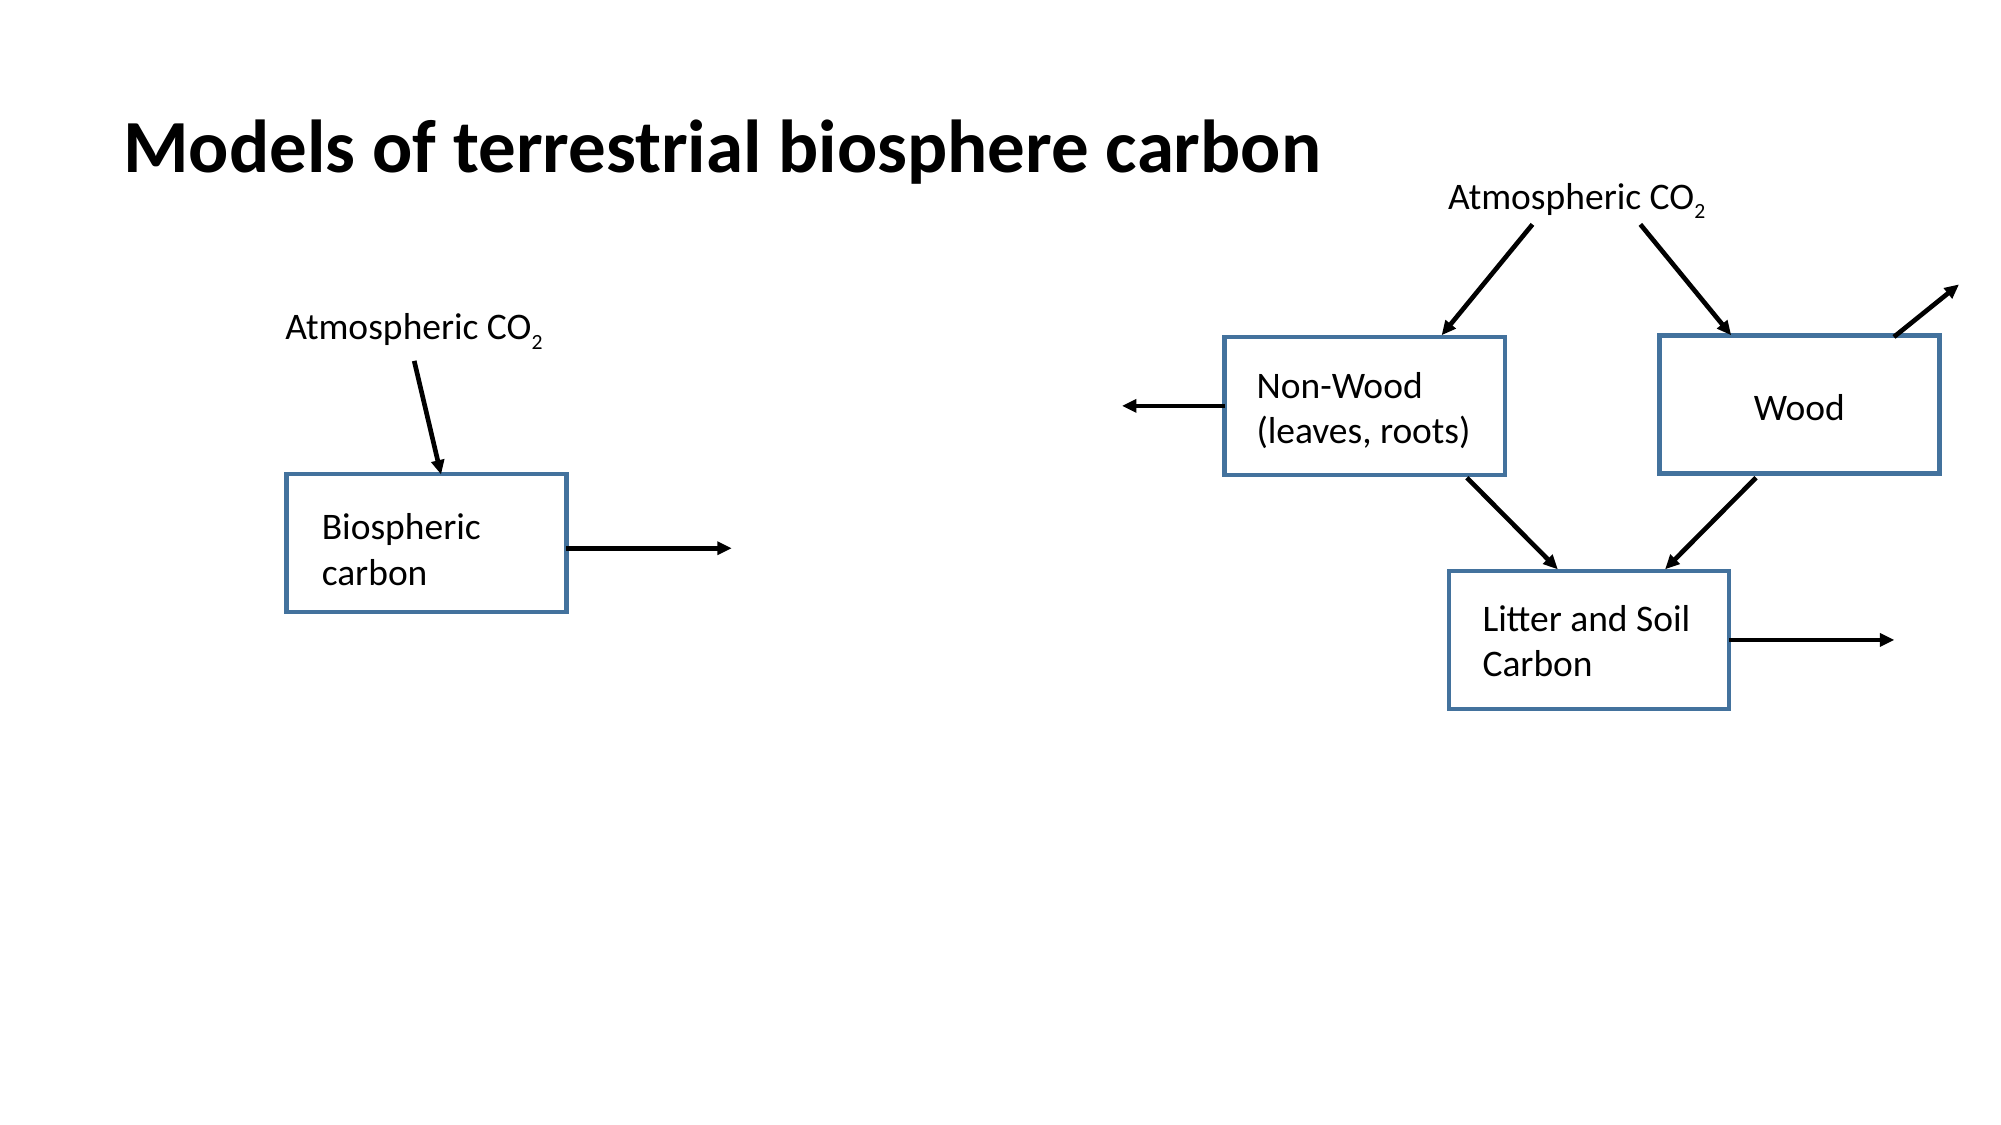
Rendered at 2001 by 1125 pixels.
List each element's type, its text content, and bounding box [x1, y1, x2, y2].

text_box [1658, 335, 1941, 475]
text_box [1448, 570, 1730, 710]
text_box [1441, 224, 1533, 335]
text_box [1893, 284, 1959, 337]
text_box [1640, 224, 1731, 335]
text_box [1665, 477, 1757, 570]
text_box Biospheric carbon [307, 495, 546, 600]
title Models of terrestrial biosphere carbon [108, 40, 1834, 258]
text_box Atmospheric CO2 [270, 294, 558, 361]
text_box [1224, 336, 1506, 476]
text_box [285, 473, 567, 613]
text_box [1466, 477, 1558, 570]
text_box Atmospheric CO2 [1433, 164, 1721, 231]
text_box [414, 355, 441, 475]
